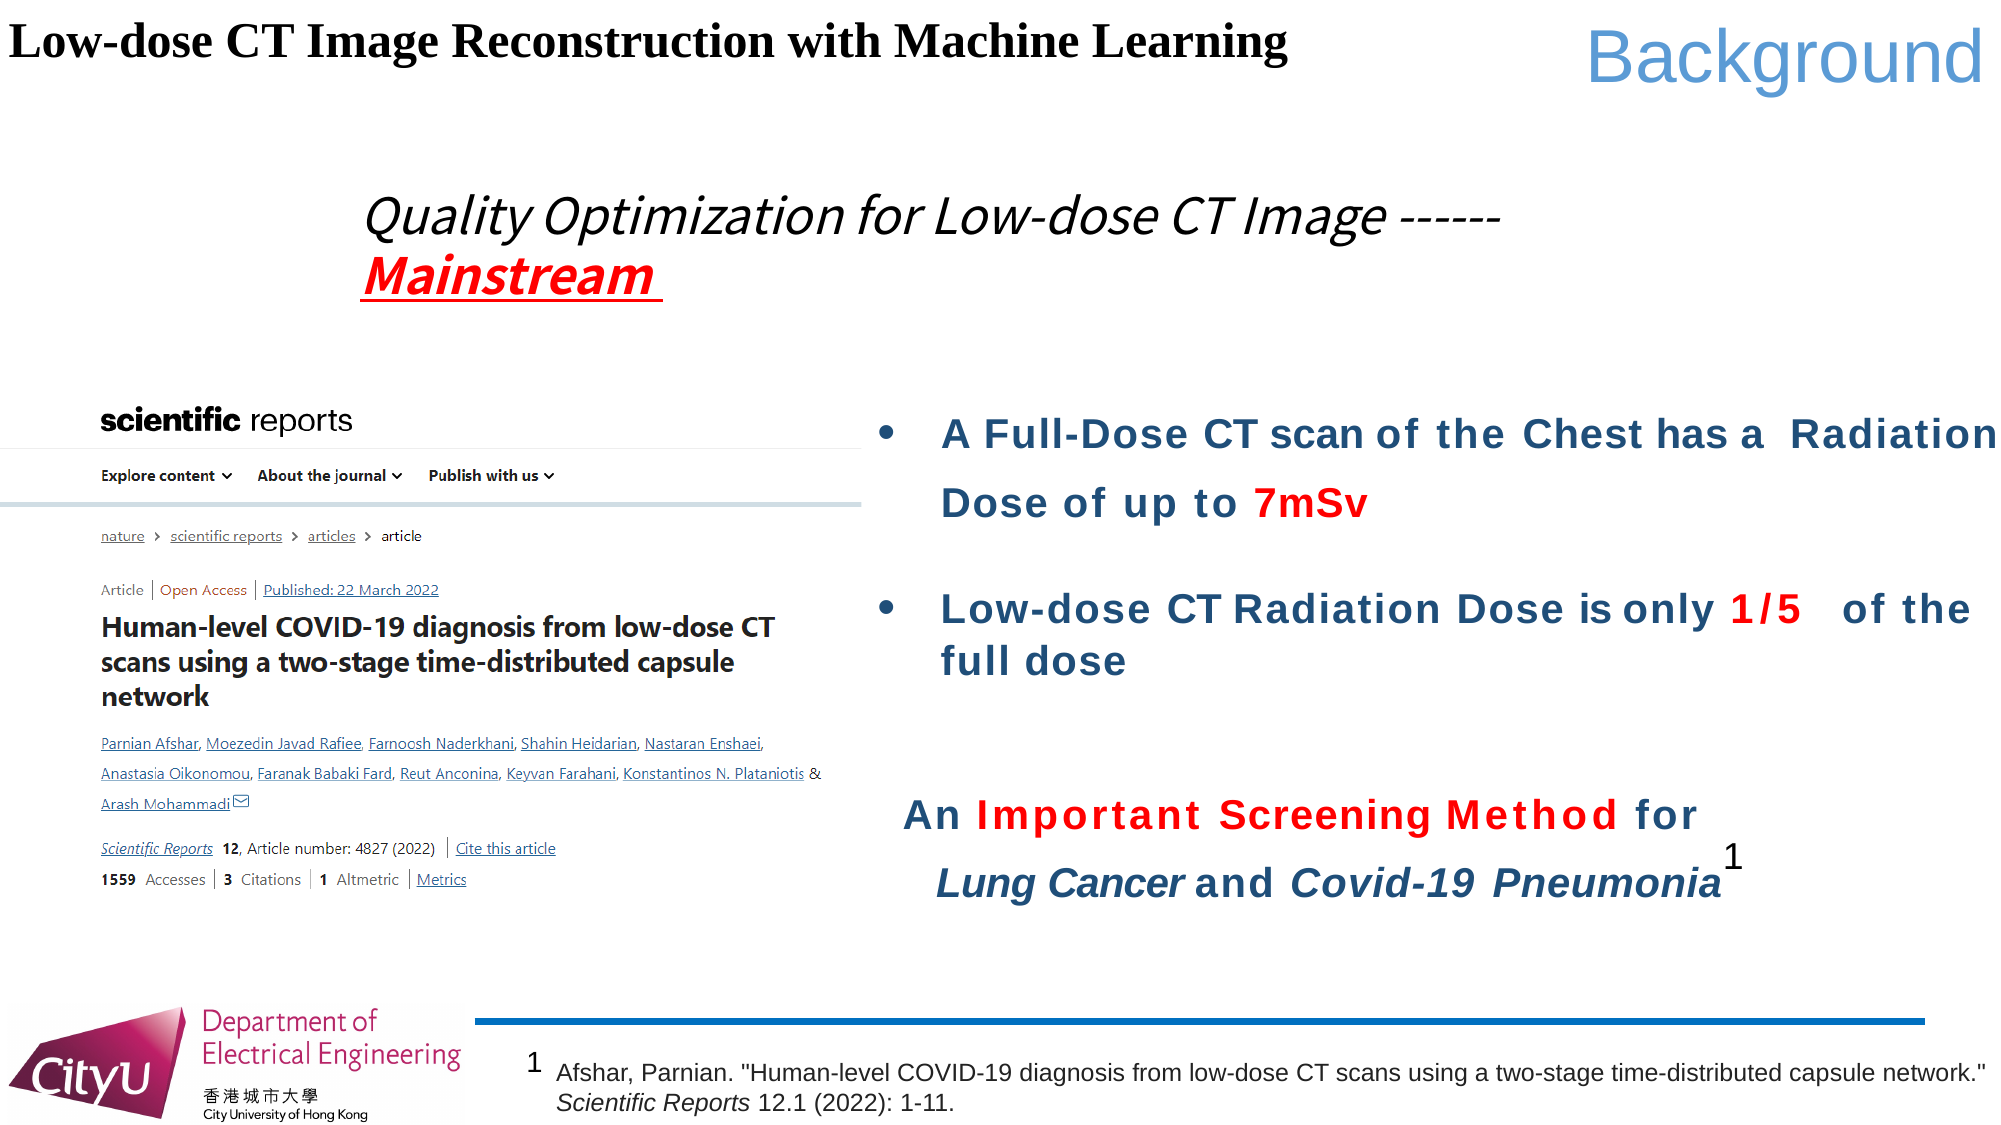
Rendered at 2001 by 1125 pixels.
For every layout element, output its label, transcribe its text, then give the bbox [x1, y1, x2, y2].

text_box A Full-Dose CT scan of the Chest has a Radiation Dose of up to 7mSv Low-dose CT Radiation Dose is only 1/5 of the full dose An Important Screening Method for Lung Cancer and Covid-19 Pneumonia [875, 386, 2000, 906]
text_box Background [1570, 0, 2000, 105]
picture [7, 1003, 465, 1125]
picture [0, 403, 862, 916]
text_box Afshar, Parnian. "Human-level COVID-19 diagnosis from low-dose CT scans using a two-stage time-distributed capsule network." Scientific Reports 12.1 (2022): 1-11. [541, 1048, 2000, 1124]
text_box Quality Optimization for Low-dose CT Image ------ Mainstream [343, 177, 1758, 313]
text_box 1 [1708, 824, 2000, 885]
text_box 1 [519, 1036, 542, 1086]
text_box Low-dose CT Image Reconstruction with Machine Learning [0, 0, 1529, 75]
